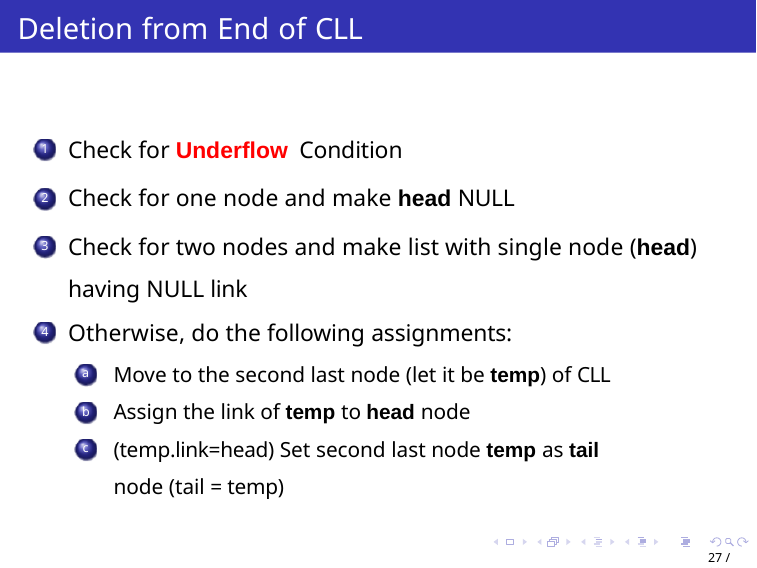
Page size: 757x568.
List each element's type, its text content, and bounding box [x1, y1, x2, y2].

picture [33, 187, 57, 211]
slide_number 27 / 32 [701, 548, 746, 568]
text_box Move to the second last node (let it be temp) of CLL Assign the link of temp to head node (temp.link=head) Set second last node temp as tail node (tail = temp) [111, 347, 618, 499]
text_box Check for Underflow Condition Check for one node and make head NULL Check for two nodes and make list with single node (head) having NULL link Otherwise, do the following assignments: [66, 133, 736, 346]
picture [74, 401, 97, 425]
picture [74, 364, 97, 388]
picture [33, 322, 57, 345]
picture [33, 236, 57, 259]
picture [74, 439, 97, 462]
picture [33, 139, 57, 162]
title Deletion from End of CLL [15, 7, 545, 106]
